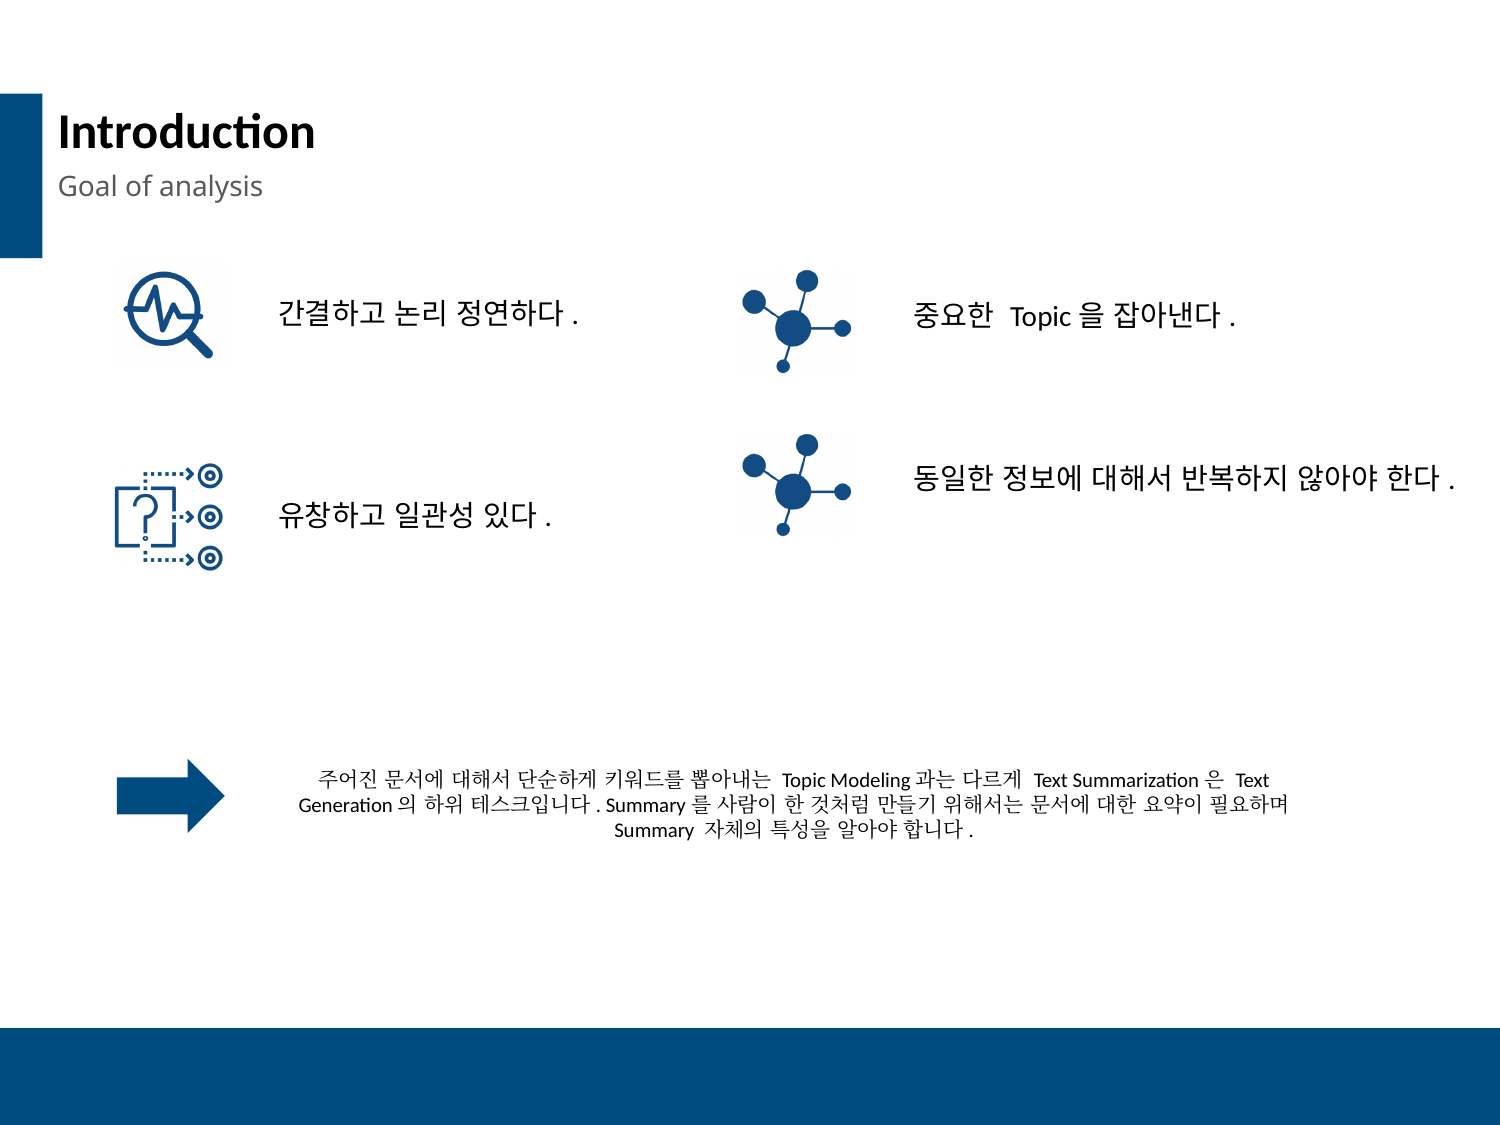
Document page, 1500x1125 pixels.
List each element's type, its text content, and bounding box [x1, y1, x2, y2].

text_box 간결하고 논리 정연하다. [263, 287, 601, 338]
text_box [115, 756, 227, 836]
list Goal of analysis [42, 154, 415, 220]
picture [735, 428, 853, 538]
text_box 동일한 정보에 대해서 반복하지 않아야 한다. [899, 453, 1500, 503]
picture [105, 452, 233, 578]
picture [115, 262, 227, 369]
text_box 유창하고 일관성 있다. [263, 489, 585, 540]
text_box 중요한 Topic을 잡아낸다. [899, 289, 1285, 340]
list Introduction [42, 111, 463, 155]
picture [735, 264, 853, 375]
text_box 주어진 문서에 대해서 단순하게 키워드를 뽑아내는 Topic Modeling과는 다르게 Text Summarization은 Text Generation의 하위 테스크입니다. Summary를 사람이 한 것처럼 만들기 위해서는 문서에 대한 요약이 필요하며 Summary 자체의 특성을 알아야 합니다. [281, 758, 1307, 849]
